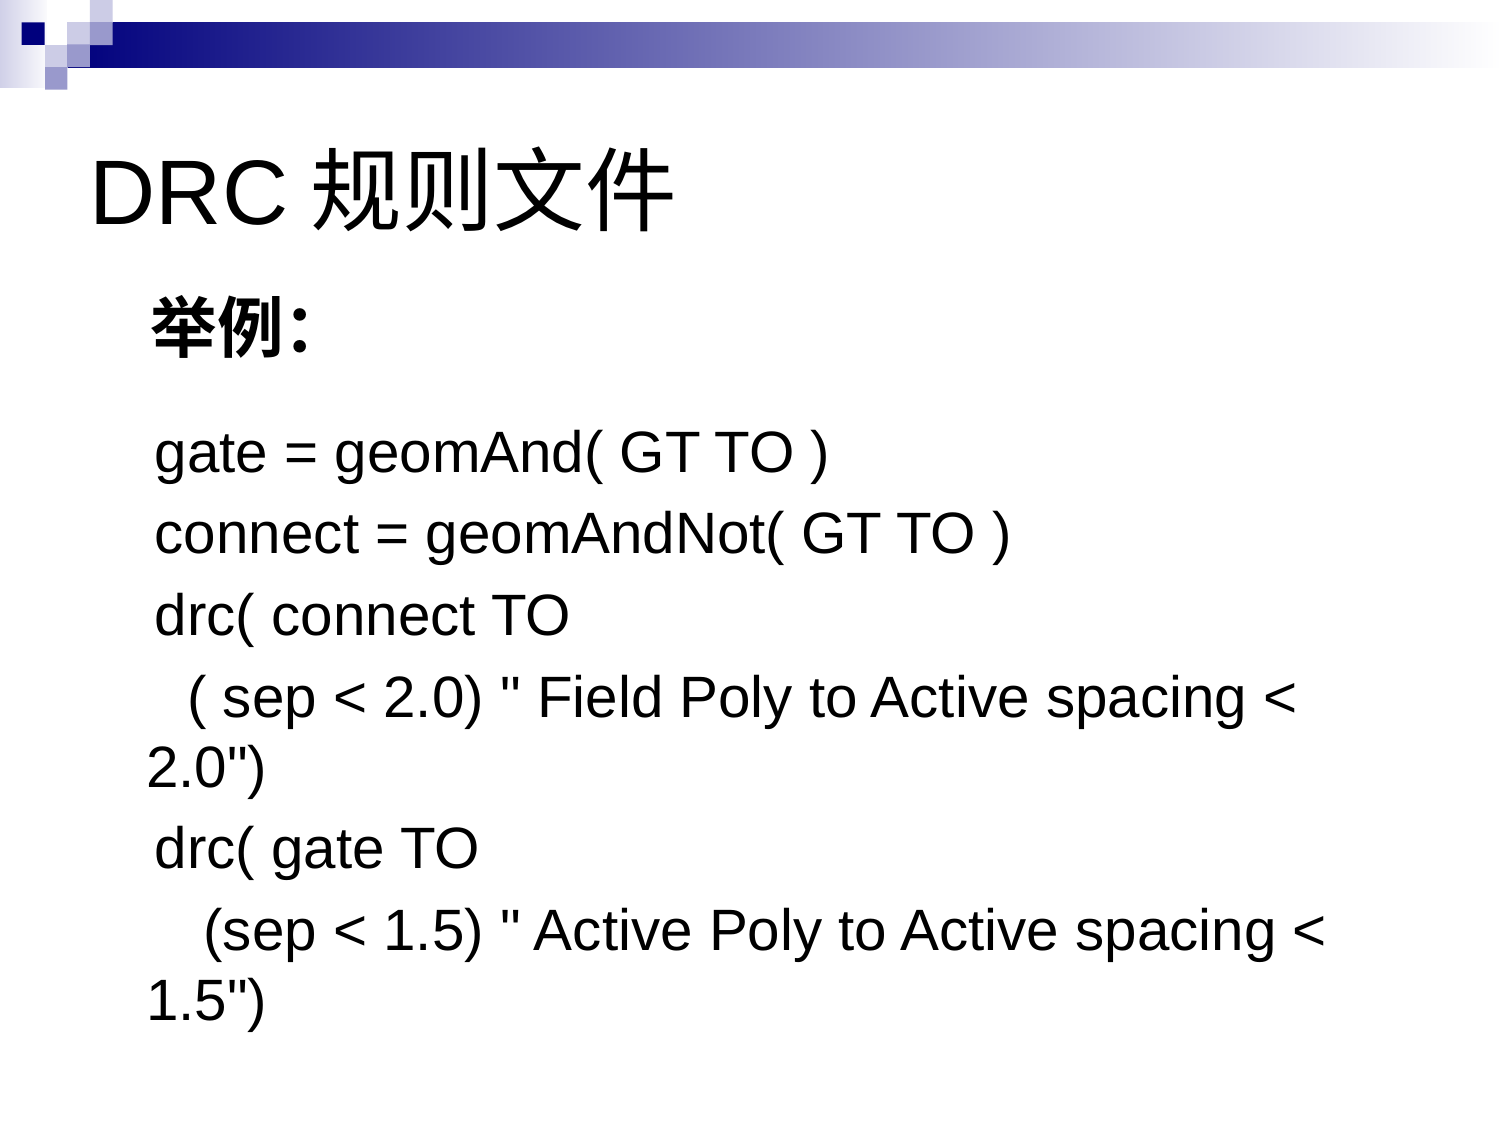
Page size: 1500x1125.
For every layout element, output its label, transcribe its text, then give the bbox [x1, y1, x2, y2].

list gate = geomAnd( GT TO ) connect = geomAndNot( GT TO ) drc( connect TO ( sep < 2.0) " Field Poly to Active spacing < 2.0") drc( gate TO (sep < 1.5) " Active Poly to Active spacing < 1.5") [74, 324, 1426, 963]
text_box 举例： [135, 278, 845, 374]
title DRC规则文件 [74, 74, 1426, 301]
